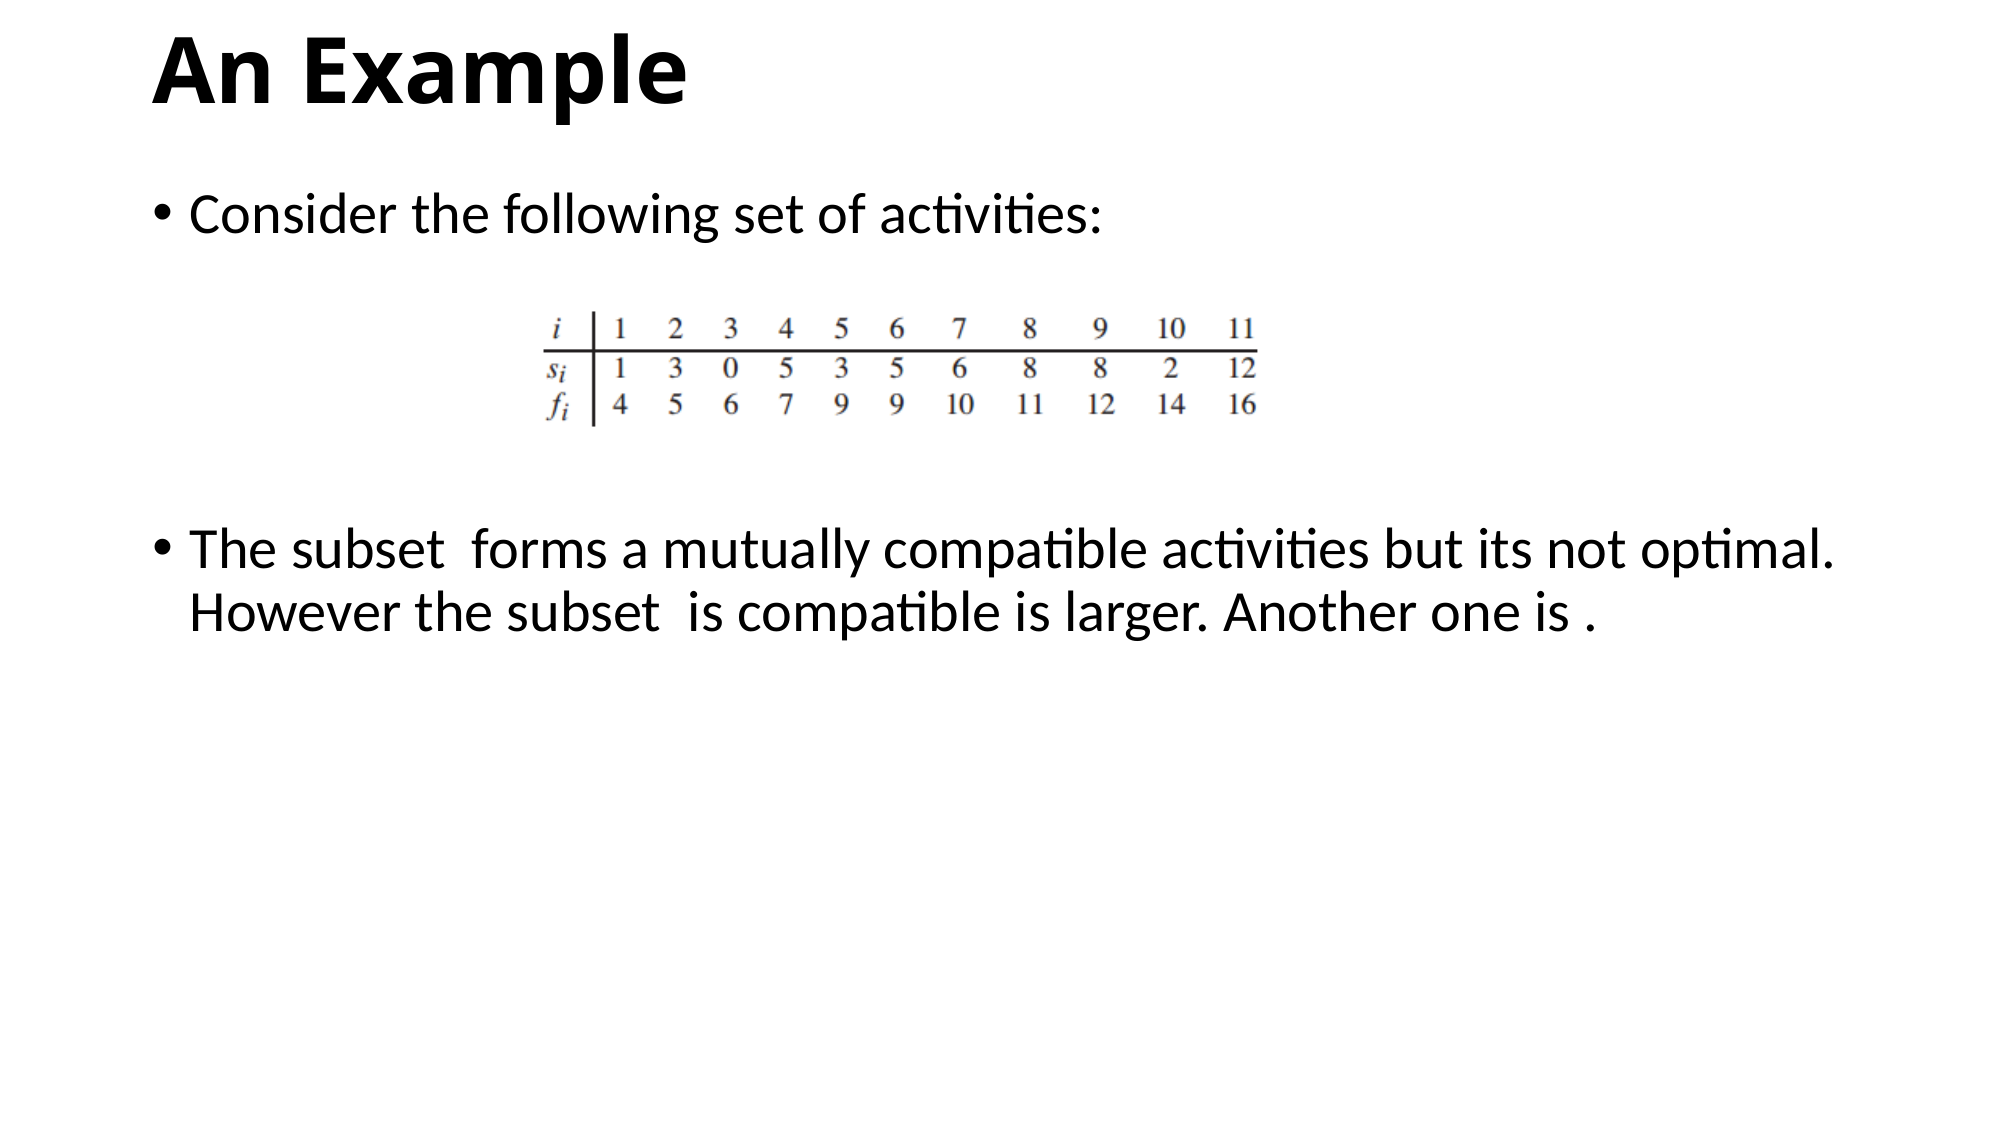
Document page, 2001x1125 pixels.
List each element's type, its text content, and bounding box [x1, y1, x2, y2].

title An Example [137, 0, 1863, 148]
picture [536, 307, 1278, 430]
